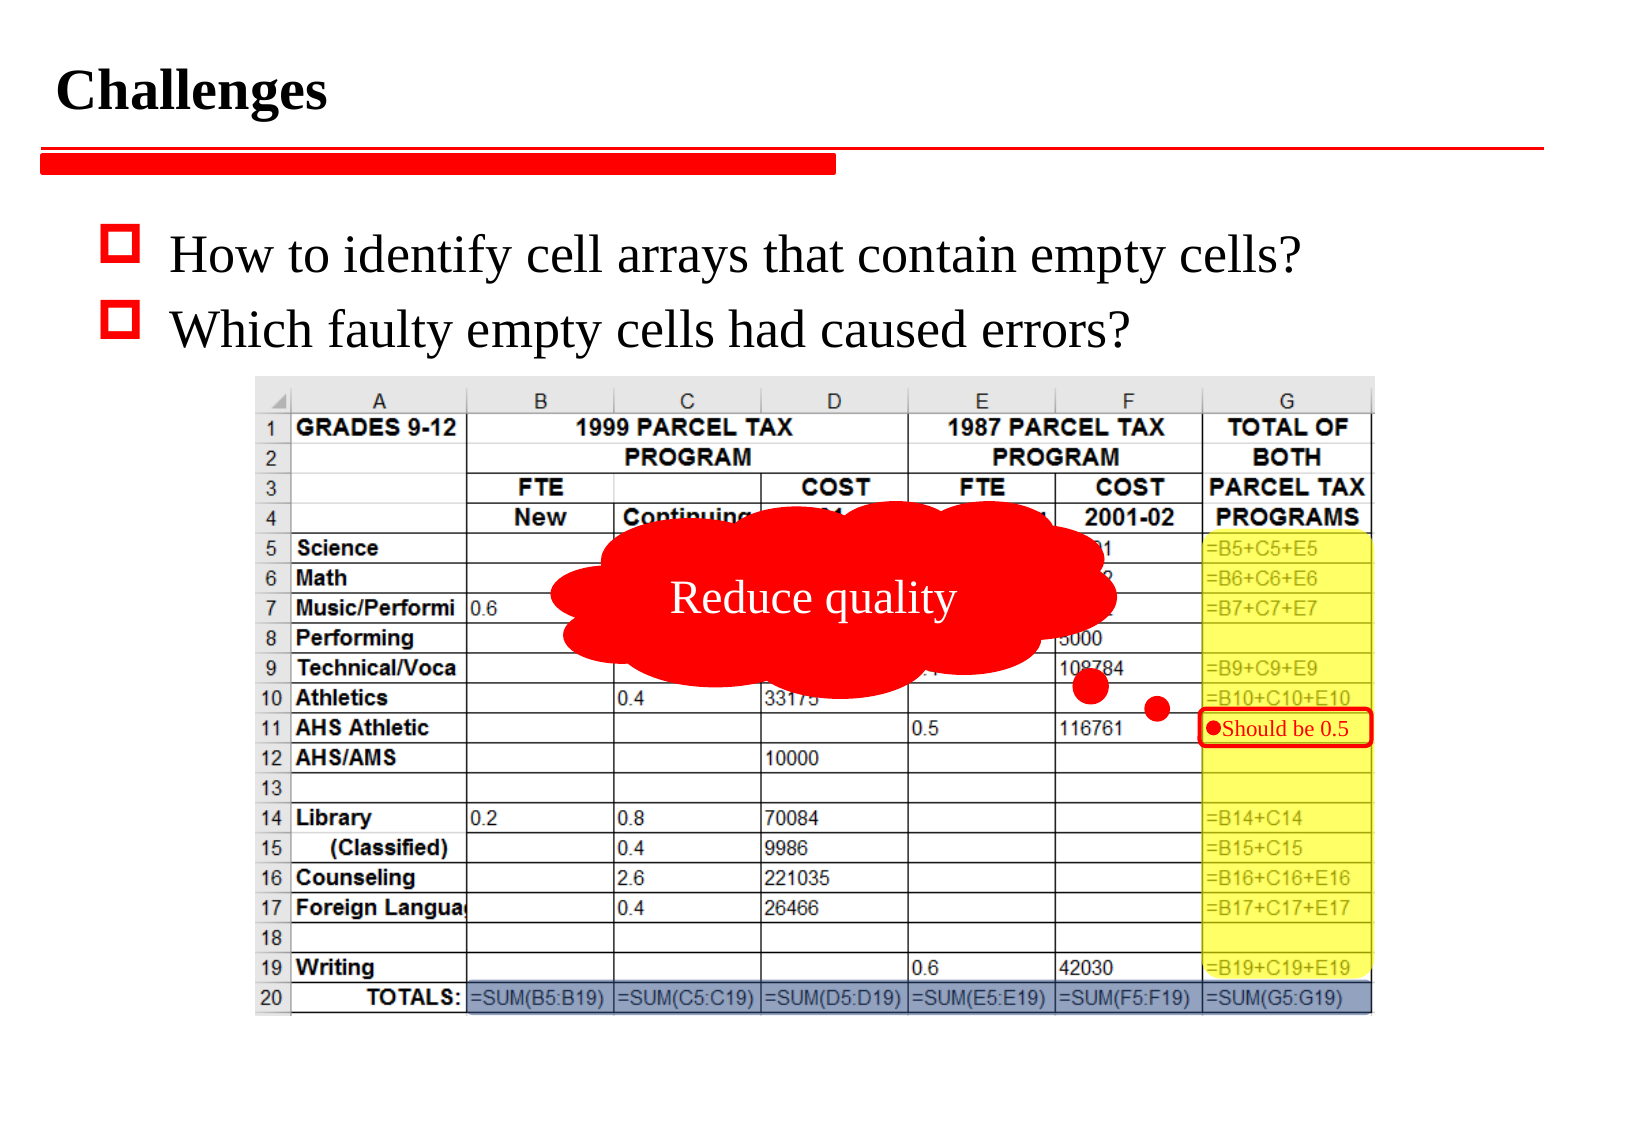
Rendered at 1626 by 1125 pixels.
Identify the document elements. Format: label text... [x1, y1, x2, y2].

title Challenges [40, 43, 1544, 129]
list How to identify cell arrays that contain empty cells? Which faulty empty cells had caused errors? [81, 210, 1557, 934]
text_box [255, 375, 1375, 1017]
